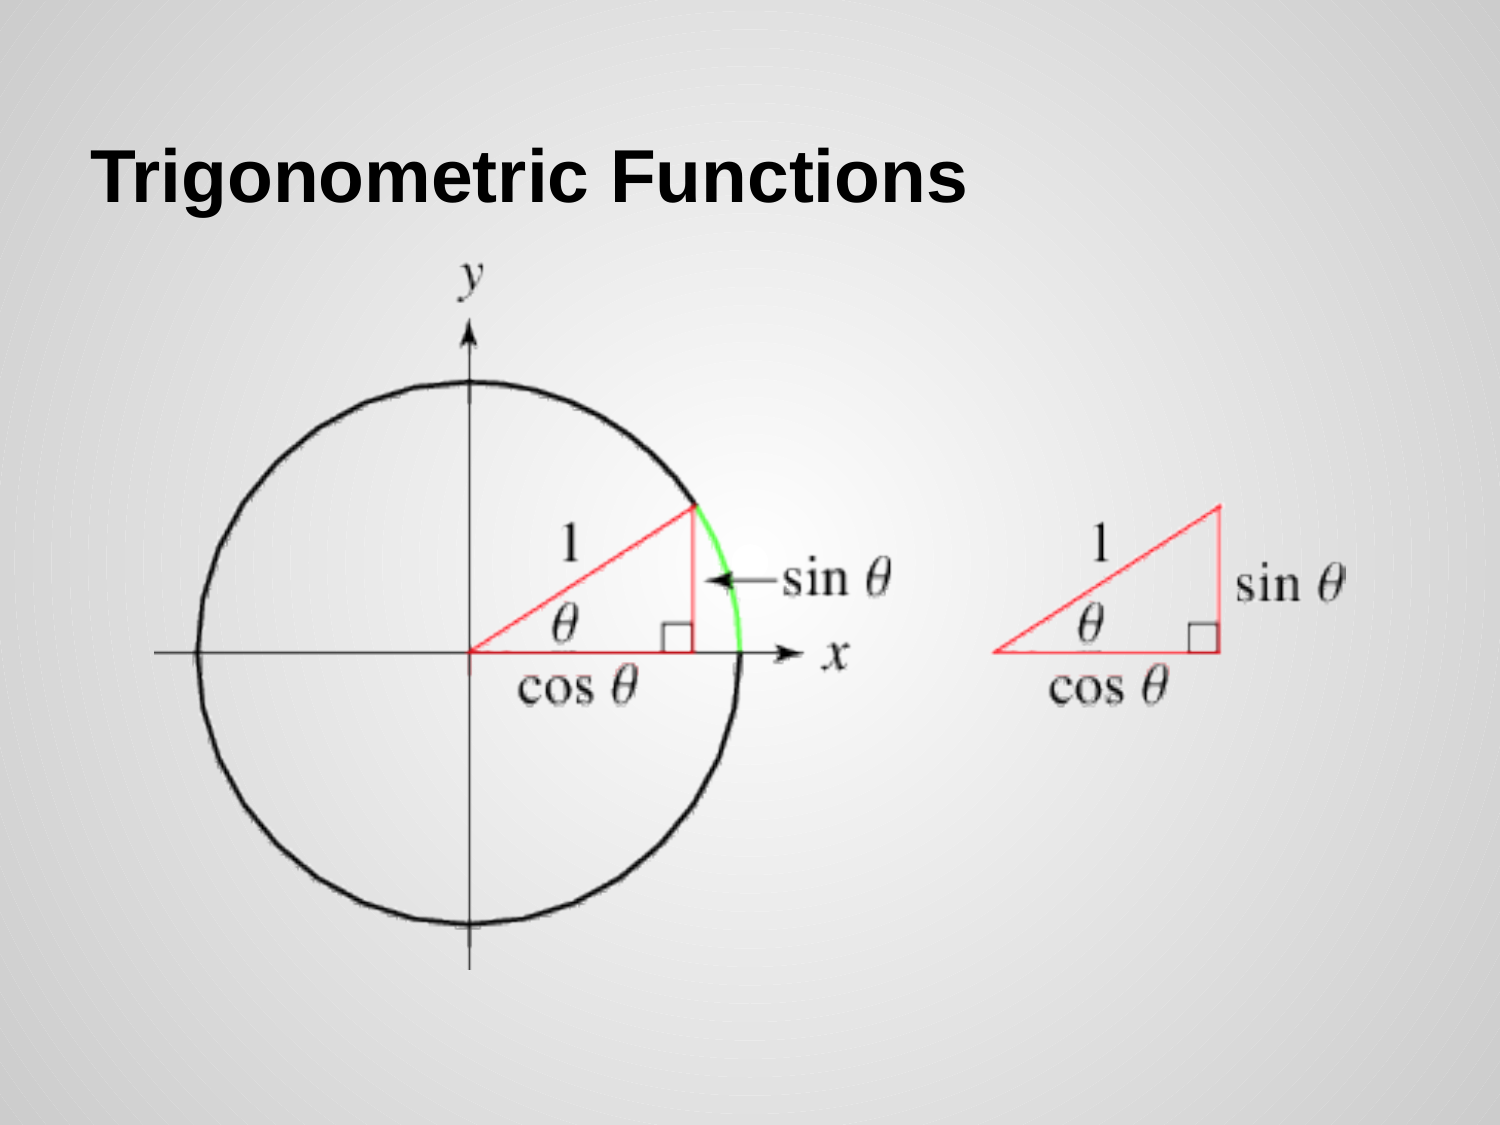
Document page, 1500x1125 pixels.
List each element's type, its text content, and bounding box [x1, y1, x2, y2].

picture [154, 232, 1346, 970]
title Trigonometric Functions [75, 45, 1425, 233]
